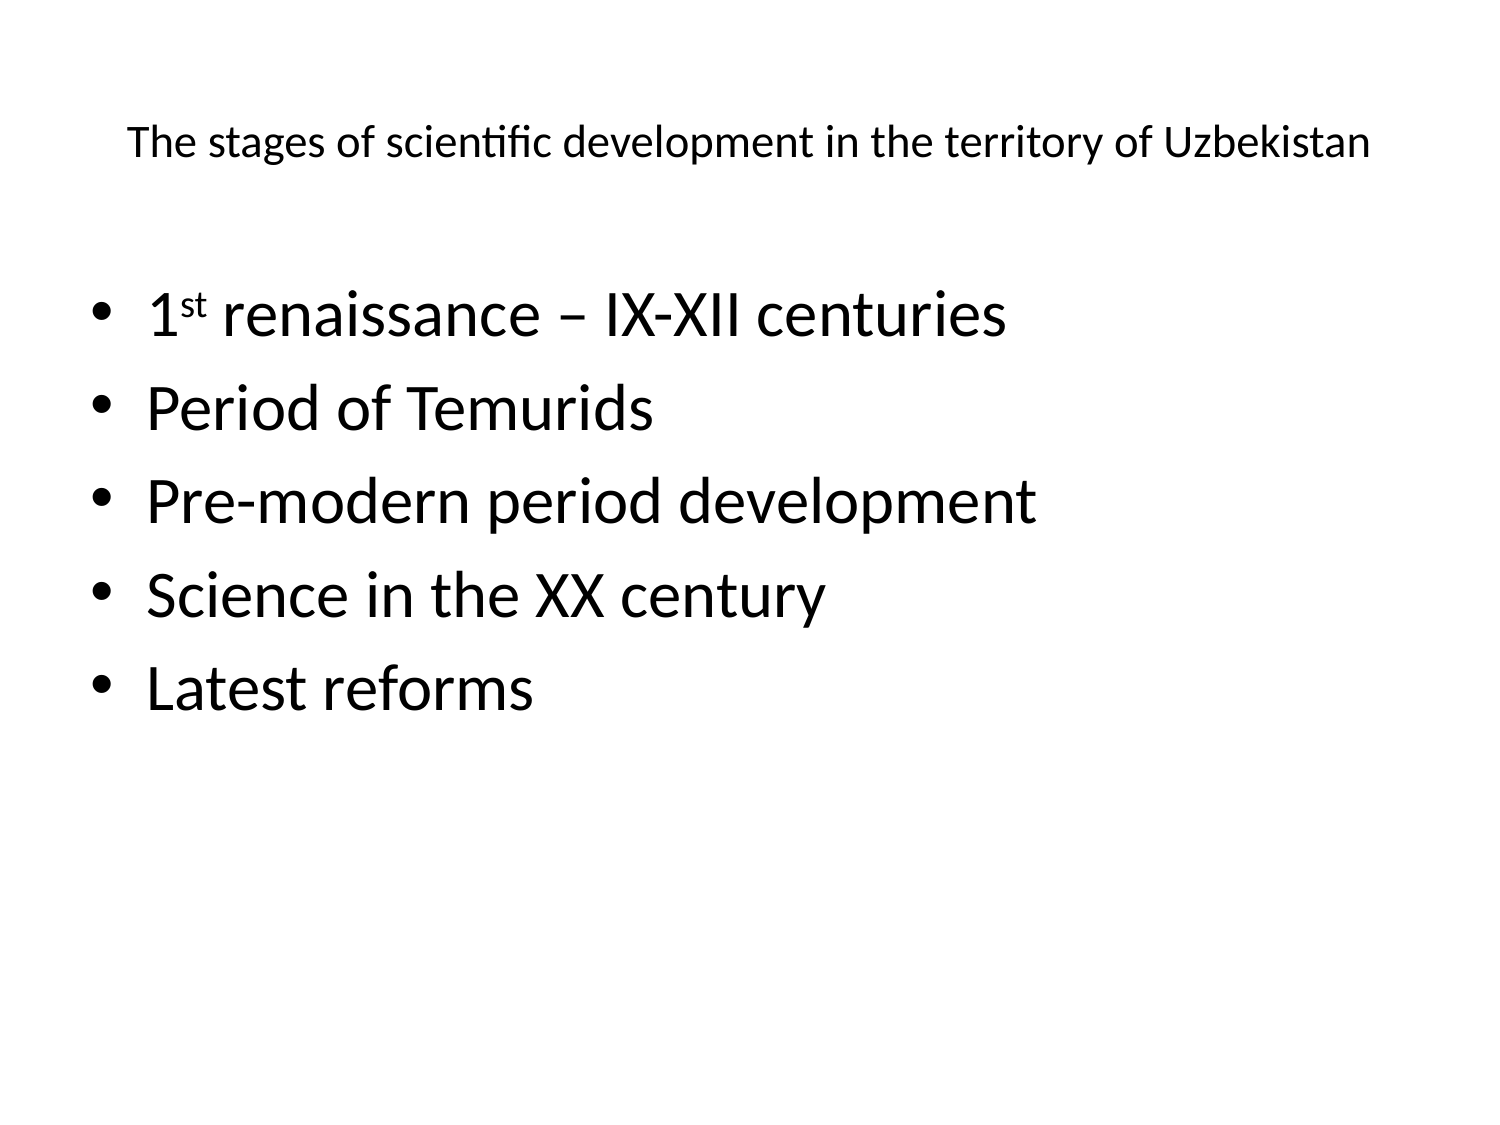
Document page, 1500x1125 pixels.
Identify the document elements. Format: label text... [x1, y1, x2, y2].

list 1st renaissance – IX-XII centuries Period of Temurids Pre-modern period development Science in the XX century Latest reforms [75, 262, 1425, 1005]
title The stages of scientific development in the territory of Uzbekistan [75, 45, 1425, 233]
